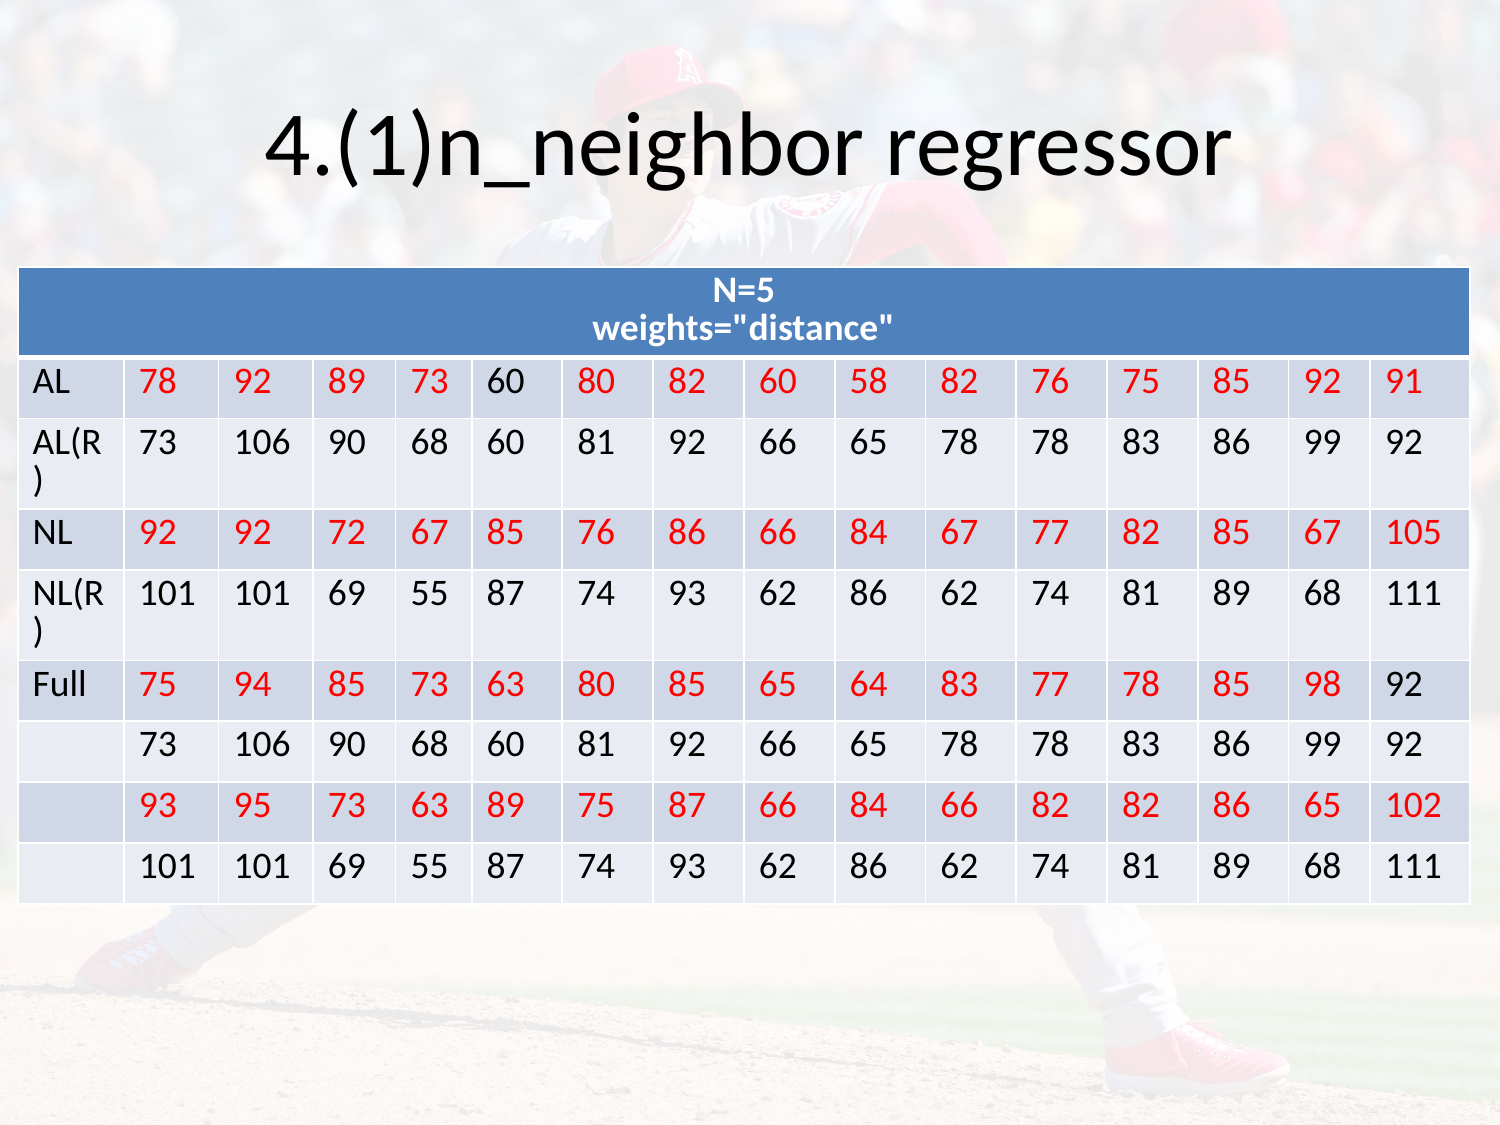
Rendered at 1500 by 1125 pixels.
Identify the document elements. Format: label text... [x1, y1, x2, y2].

table_cell 93 [654, 571, 743, 660]
table_cell 82 [1108, 510, 1197, 569]
table_cell 80 [563, 360, 652, 418]
table_cell 92 [654, 722, 743, 781]
table_cell 62 [745, 571, 834, 660]
title 4.(1)n_neighbor regressor [75, 45, 1425, 233]
table_cell 85 [1199, 661, 1288, 720]
table_cell 58 [836, 360, 925, 418]
table_cell AL [19, 360, 123, 418]
table_cell 102 [1371, 783, 1469, 842]
table_cell 77 [1017, 510, 1106, 569]
table_cell 55 [396, 571, 471, 660]
table_cell 74 [1017, 844, 1106, 903]
table_cell 87 [473, 571, 561, 660]
table_cell 65 [745, 661, 834, 720]
table_cell 68 [396, 419, 471, 508]
table_cell 81 [563, 722, 652, 781]
table_cell 83 [1108, 419, 1197, 508]
table_cell NL [19, 510, 123, 569]
table_cell 77 [1017, 661, 1106, 720]
table_cell 62 [926, 844, 1015, 903]
table_cell 101 [125, 571, 218, 660]
table_cell 78 [926, 722, 1015, 781]
table_cell 111 [1371, 844, 1469, 903]
table_cell 66 [745, 722, 834, 781]
table_cell Full [19, 661, 123, 720]
table_cell 73 [396, 661, 471, 720]
table_cell 78 [1017, 419, 1106, 508]
table_cell 92 [219, 510, 312, 569]
table_cell 85 [654, 661, 743, 720]
table_cell [19, 844, 123, 903]
table_cell 60 [473, 722, 561, 781]
table_cell 89 [1199, 571, 1288, 660]
table_cell 74 [1017, 571, 1106, 660]
table_cell 87 [473, 844, 561, 903]
table_cell 89 [1199, 844, 1288, 903]
table_cell 86 [1199, 783, 1288, 842]
table_cell 66 [745, 783, 834, 842]
table_cell 82 [1108, 783, 1197, 842]
table_cell 65 [836, 722, 925, 781]
table_cell 67 [926, 510, 1015, 569]
table_cell 90 [314, 419, 395, 508]
table_cell 69 [314, 844, 395, 903]
table_cell 92 [1371, 419, 1469, 508]
table_cell 99 [1289, 419, 1369, 508]
table_cell 94 [219, 661, 312, 720]
table_cell 60 [473, 419, 561, 508]
table_cell 106 [219, 419, 312, 508]
table_cell 78 [1108, 661, 1197, 720]
table_cell 101 [219, 571, 312, 660]
table_cell 75 [1108, 360, 1197, 418]
table_cell 93 [125, 783, 218, 842]
table_cell 67 [396, 510, 471, 569]
table_cell 81 [563, 419, 652, 508]
table_cell 73 [396, 360, 471, 418]
table_cell 73 [314, 783, 395, 842]
table_cell 101 [125, 844, 218, 903]
table_cell 76 [1017, 360, 1106, 418]
table_cell 63 [396, 783, 471, 842]
table_cell 86 [654, 510, 743, 569]
table_cell 99 [1289, 722, 1369, 781]
table_cell 92 [1371, 722, 1469, 781]
table_cell NL(R) [19, 571, 123, 660]
table_cell 68 [1289, 844, 1369, 903]
table_cell 78 [926, 419, 1015, 508]
table_cell 92 [654, 419, 743, 508]
table_cell 86 [1199, 722, 1288, 781]
table_cell 80 [563, 661, 652, 720]
table_cell 66 [926, 783, 1015, 842]
table_cell 86 [836, 571, 925, 660]
table_cell 74 [563, 571, 652, 660]
table_cell 69 [314, 571, 395, 660]
table_cell 84 [836, 783, 925, 842]
table_cell 60 [473, 360, 561, 418]
table_cell 90 [314, 722, 395, 781]
table_cell 82 [1017, 783, 1106, 842]
table_cell 55 [396, 844, 471, 903]
table_cell AL(R) [19, 419, 123, 508]
table_cell 73 [125, 419, 218, 508]
table_cell 86 [836, 844, 925, 903]
table_cell 74 [563, 844, 652, 903]
table_cell 65 [1289, 783, 1369, 842]
table_cell 63 [473, 661, 561, 720]
table_cell 85 [473, 510, 561, 569]
table_cell 60 [745, 360, 834, 418]
table_cell 72 [314, 510, 395, 569]
table_cell 75 [125, 661, 218, 720]
table_cell 89 [473, 783, 561, 842]
table_cell 87 [654, 783, 743, 842]
table_cell 91 [1371, 360, 1469, 418]
table_cell 92 [1371, 661, 1469, 720]
table_cell 84 [836, 510, 925, 569]
table_cell 82 [926, 360, 1015, 418]
table_cell 82 [654, 360, 743, 418]
table_cell 75 [563, 783, 652, 842]
table_cell 73 [125, 722, 218, 781]
table_cell 78 [1017, 722, 1106, 781]
table_cell 83 [1108, 722, 1197, 781]
table_cell 105 [1371, 510, 1469, 569]
table_cell 93 [654, 844, 743, 903]
table_cell 65 [836, 419, 925, 508]
table_cell 101 [219, 844, 312, 903]
table_cell 92 [219, 360, 312, 418]
table_cell 76 [563, 510, 652, 569]
table_cell 85 [1199, 510, 1288, 569]
table_cell 92 [1289, 360, 1369, 418]
table_cell 86 [1199, 419, 1288, 508]
table_cell 64 [836, 661, 925, 720]
table_cell 78 [125, 360, 218, 418]
table_header N=5 weights="distance" [19, 268, 1469, 355]
table_cell [19, 722, 123, 781]
table_cell 62 [745, 844, 834, 903]
table_cell 67 [1289, 510, 1369, 569]
table_cell 111 [1371, 571, 1469, 660]
table_cell 95 [219, 783, 312, 842]
table_cell 66 [745, 419, 834, 508]
table_cell 81 [1108, 571, 1197, 660]
table_cell 89 [314, 360, 395, 418]
table_cell 81 [1108, 844, 1197, 903]
table_cell 92 [125, 510, 218, 569]
table_cell 62 [926, 571, 1015, 660]
table_cell 85 [1199, 360, 1288, 418]
table_cell 106 [219, 722, 312, 781]
table_cell 98 [1289, 661, 1369, 720]
table_cell [19, 783, 123, 842]
table_cell 66 [745, 510, 834, 569]
table_cell 85 [314, 661, 395, 720]
table_cell 83 [926, 661, 1015, 720]
table_cell 68 [1289, 571, 1369, 660]
table_cell 68 [396, 722, 471, 781]
